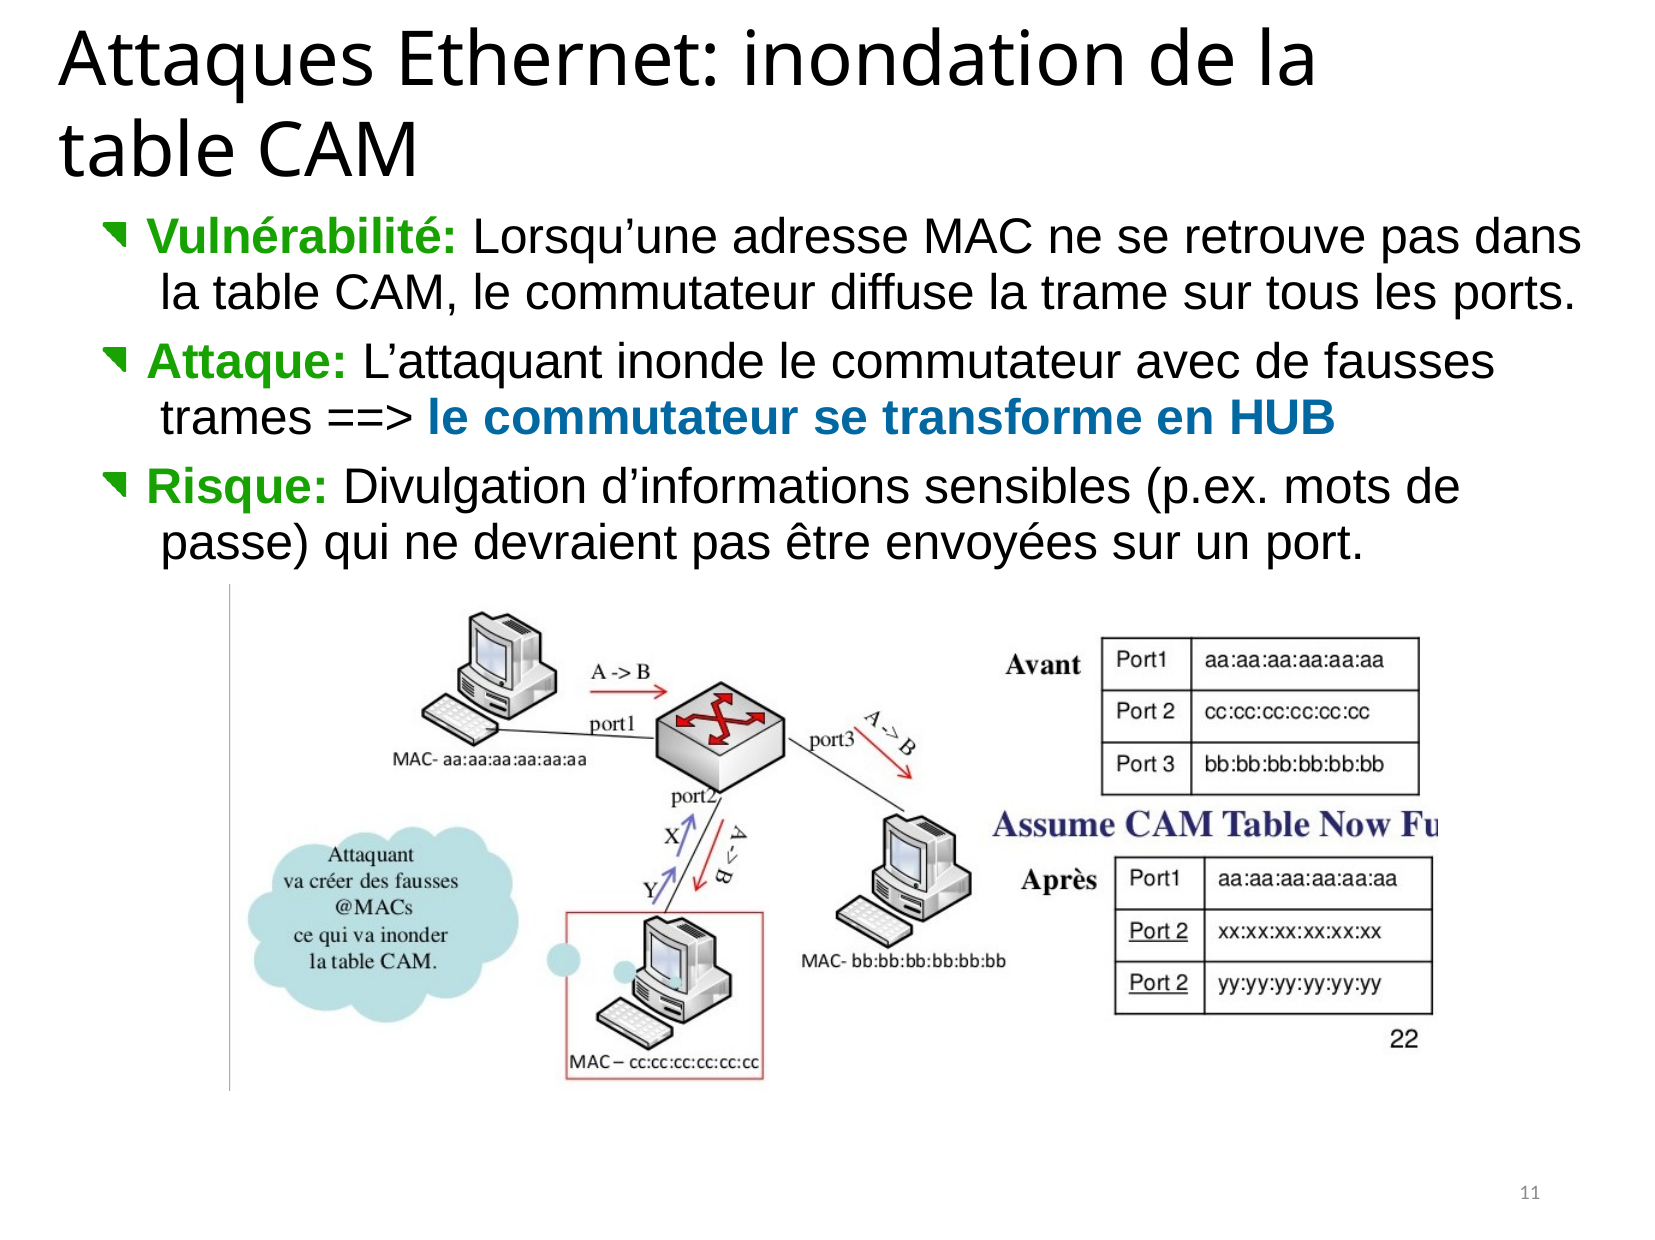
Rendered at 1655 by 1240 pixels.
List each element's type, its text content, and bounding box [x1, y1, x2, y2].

text_box [229, 584, 1438, 1091]
text_box [102, 347, 127, 372]
slide_number 11 [1168, 822, 1541, 1240]
title Attaques Ethernet: inondation de la table CAM [56, 0, 1433, 205]
text_box [102, 472, 127, 497]
text_box Vulnérabilité: Lorsqu’une adresse MAC ne se retrouve pas dans la table CAM, le commutateur diffuse la trame sur tous les ports. Attaque: L’attaquant inonde le commutateur avec de fausses trames ==> le commutateur se transforme en HUB Risque: Divulgation d’informations sensibles (p.ex. mots de passe) qui ne devraient pas être envoyées sur un port. [144, 199, 1591, 570]
text_box [102, 222, 127, 247]
